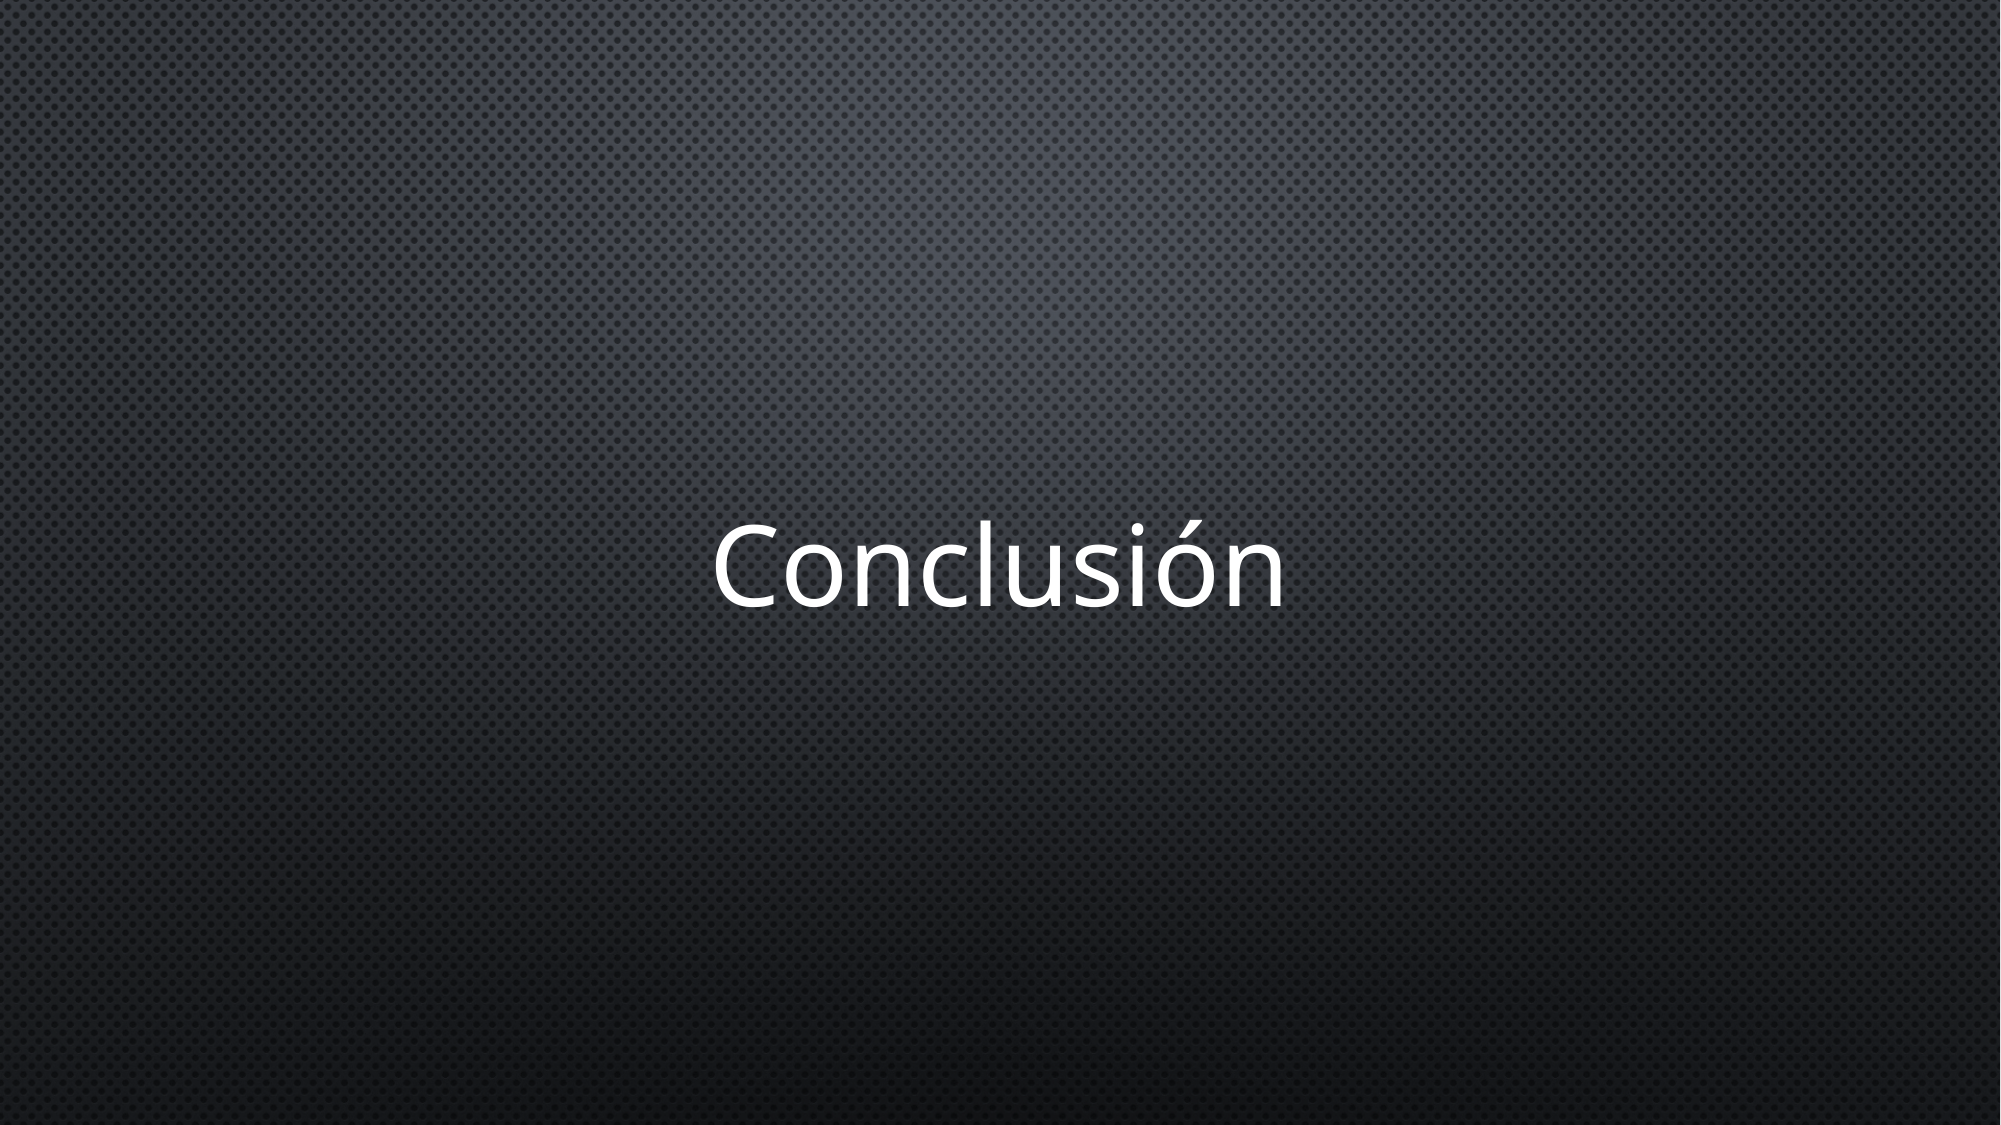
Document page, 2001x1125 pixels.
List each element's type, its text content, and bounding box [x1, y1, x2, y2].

text_box Conclusión [694, 486, 1306, 637]
